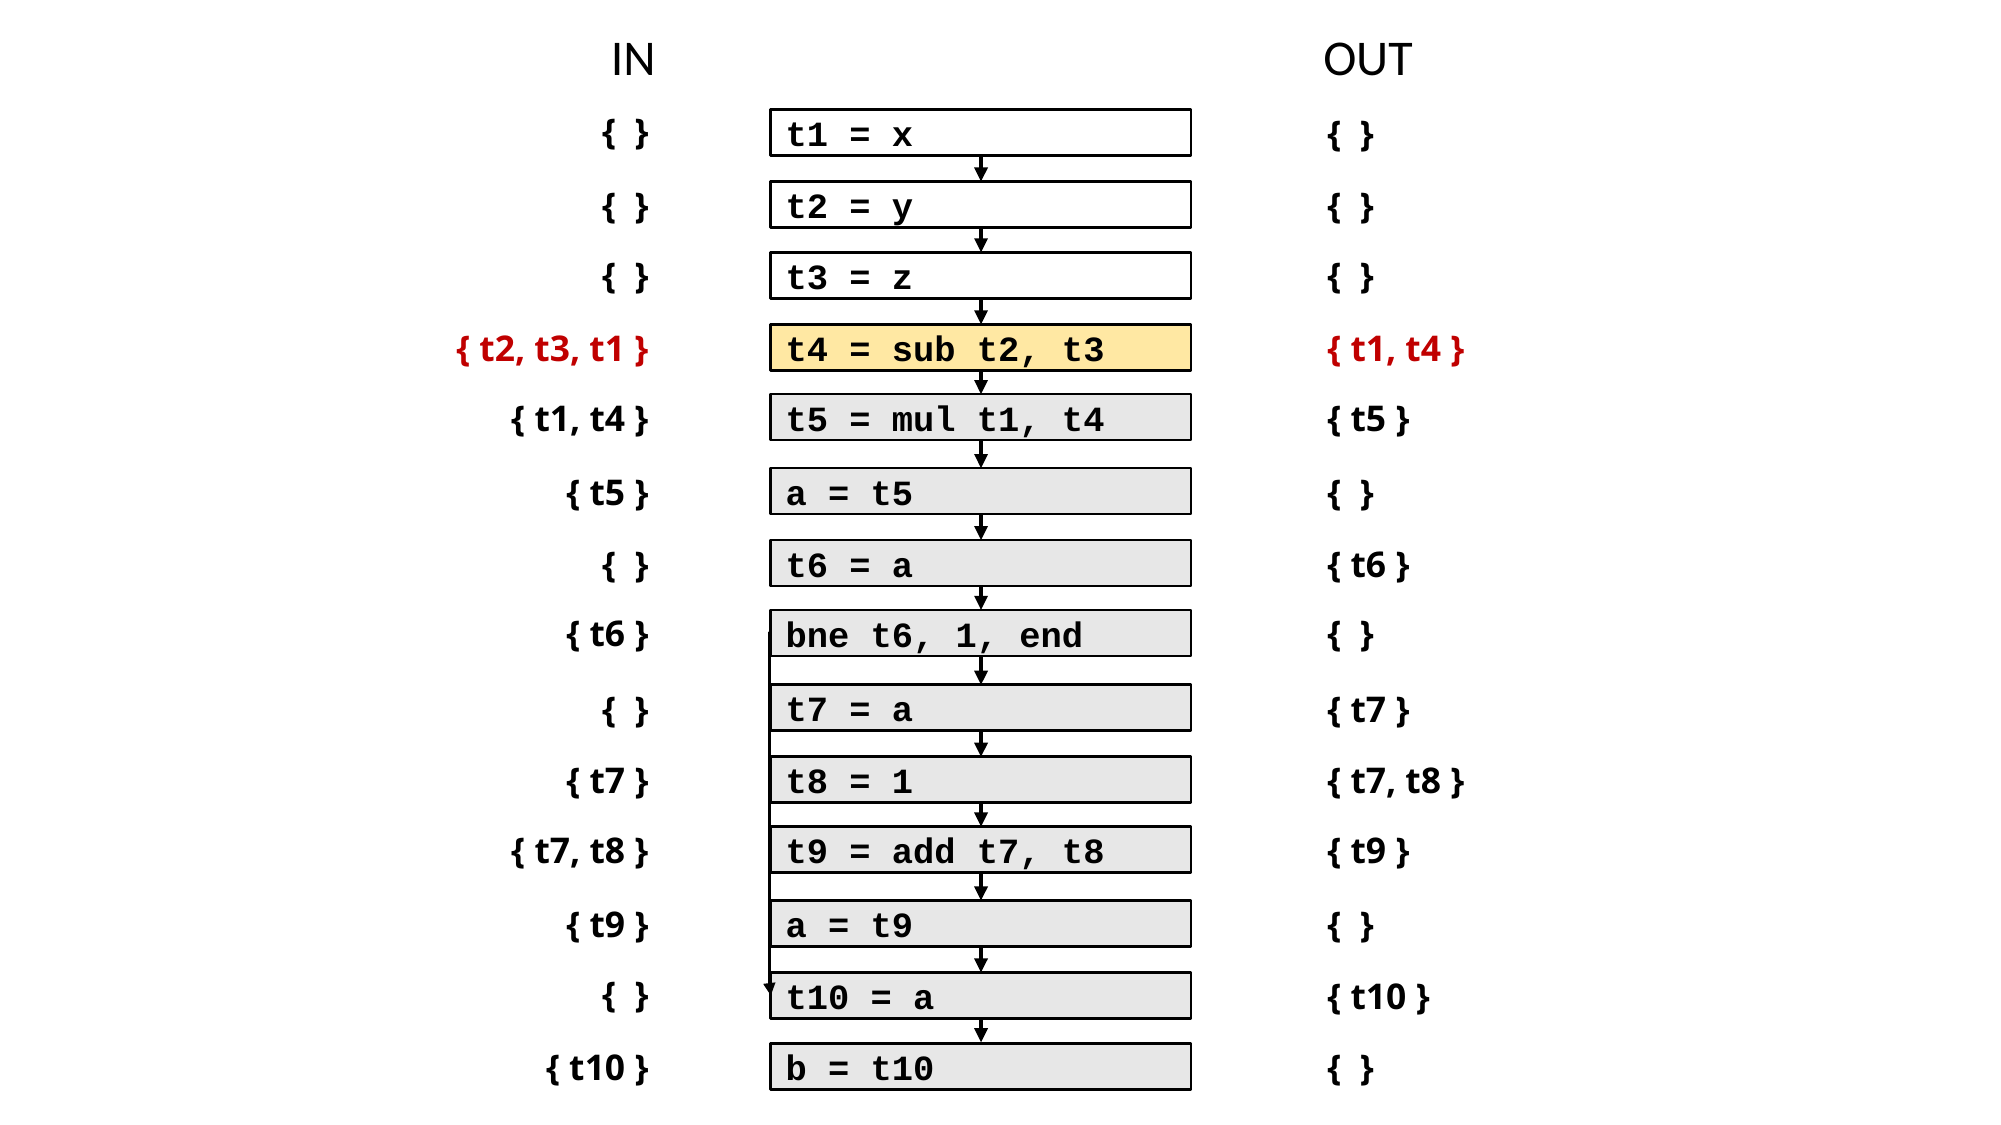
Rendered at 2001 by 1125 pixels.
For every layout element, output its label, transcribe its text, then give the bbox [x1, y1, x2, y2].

text_box t3 = z [769, 251, 1192, 300]
text_box { t9 } [1311, 825, 1706, 874]
text_box { t10 } [1311, 971, 1706, 1020]
text_box OUT [1308, 18, 1431, 94]
text_box { t6 } [1311, 539, 1706, 587]
text_box { } [269, 106, 665, 155]
text_box { t7 } [269, 755, 665, 804]
text_box { } [1311, 899, 1706, 948]
text_box t1 = x [769, 108, 1192, 157]
text_box { } [269, 684, 665, 733]
text_box { t7 } [1311, 684, 1706, 733]
text_box { t1, t4 } [269, 393, 665, 441]
text_box { t6 } [269, 608, 665, 656]
text_box { } [269, 250, 665, 299]
text_box { t10 } [269, 1042, 665, 1091]
text_box { } [1311, 608, 1706, 656]
text_box { t7, t8 } [269, 825, 665, 874]
text_box t5 = mul t1, t4 [769, 393, 1192, 441]
text_box t4 = sub t2, t3 [769, 323, 1192, 372]
text_box bne t6, 1, end [769, 609, 1192, 657]
text_box a = t5 [769, 467, 1192, 515]
text_box { } [1311, 180, 1706, 229]
text_box t8 = 1 [784, 755, 1192, 804]
text_box t6 = a [769, 539, 1192, 587]
text_box { t7, t8 } [1311, 755, 1706, 804]
text_box { } [269, 969, 665, 1018]
text_box { } [269, 539, 665, 587]
text_box { t1, t4 } [1311, 323, 1706, 372]
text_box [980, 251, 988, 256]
text_box { } [269, 180, 665, 229]
text_box { } [1311, 467, 1706, 516]
text_box { t5 } [269, 467, 665, 516]
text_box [770, 632, 774, 996]
text_box t10 = a [769, 971, 1192, 1020]
text_box { } [1311, 1042, 1706, 1091]
text_box t7 = a [784, 683, 1192, 732]
text_box { t5 } [1311, 393, 1706, 441]
text_box b = t10 [769, 1042, 1192, 1091]
text_box IN [595, 18, 688, 94]
text_box { } [1311, 108, 1706, 157]
text_box { t9 } [269, 899, 665, 948]
text_box a = t9 [784, 899, 1192, 948]
text_box { } [1311, 250, 1706, 299]
text_box t2 = y [769, 180, 1192, 229]
text_box { t2, t3, t1 } [269, 323, 665, 372]
text_box t9 = add t7, t8 [784, 825, 1192, 874]
